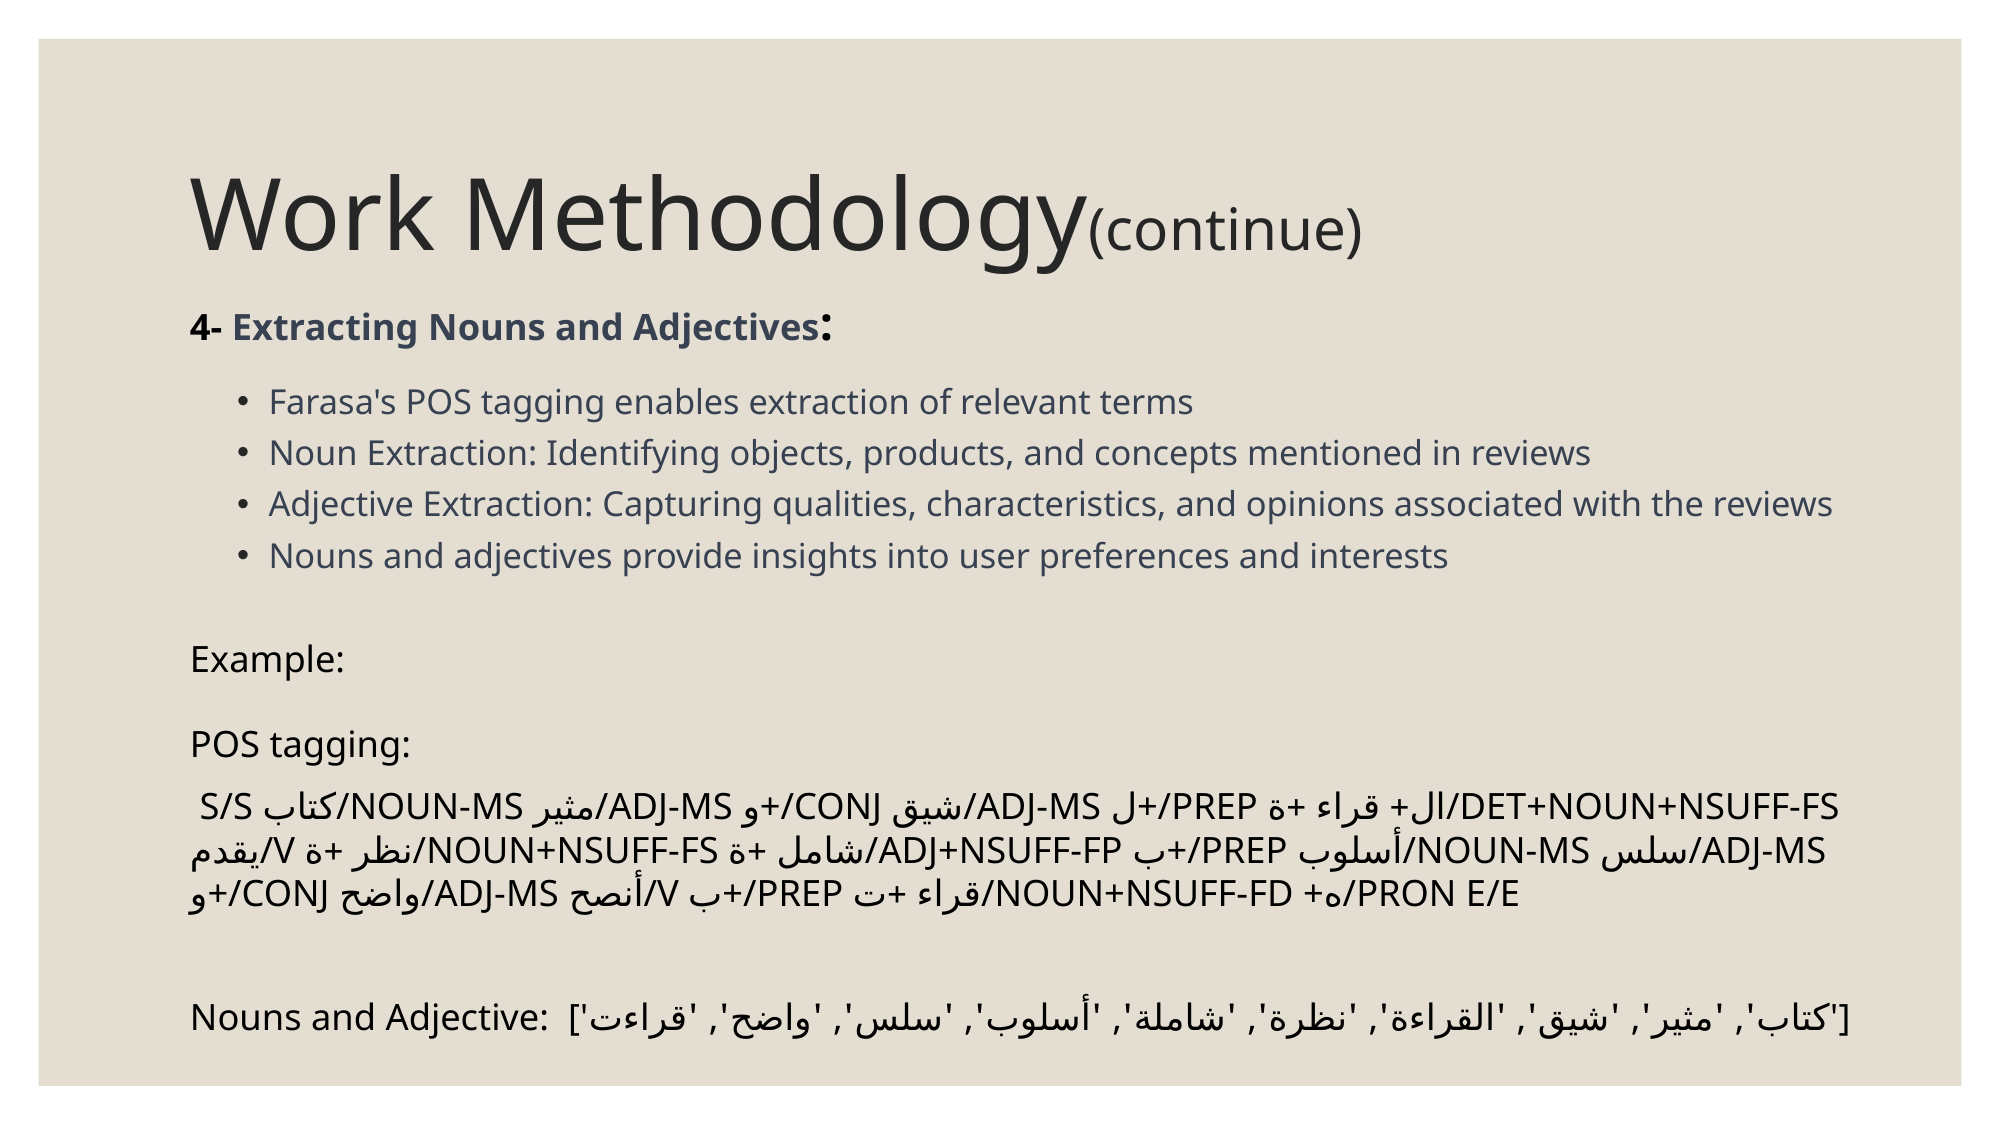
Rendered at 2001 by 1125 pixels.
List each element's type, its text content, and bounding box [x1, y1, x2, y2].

title Work Methodology(continue) [174, 105, 1825, 286]
list 4- Extracting Nouns and Adjectives: Farasa's POS tagging enables extraction of relevant terms Noun Extraction: Identifying objects, products, and concepts mentioned in reviews Adjective Extraction: Capturing qualities, characteristics, and opinions associated with the reviews Nouns and adjectives provide insights into user preferences and interests Example: POS tagging: S/S كتاب/NOUN-MS مثير/ADJ-MS و+/CONJ شيق/ADJ-MS ل+/PREP ال+ قراء +ة/DET+NOUN+NSUFF-FS يقدم/V نظر +ة/NOUN+NSUFF-FS شامل +ة/ADJ+NSUFF-FP ب+/PREP أسلوب/NOUN-MS سلس/ADJ-MS و+/CONJ واضح/ADJ-MS أنصح/V ب+/PREP قراء +ت/NOUN+NSUFF-FD +ه/PRON E/E Nouns and Adjective: ['كتاب', 'مثير', 'شيق', 'القراءة', 'نظرة', 'شاملة', 'أسلوب', 'سلس', 'واضح', 'قراءت'] [174, 286, 1882, 1077]
